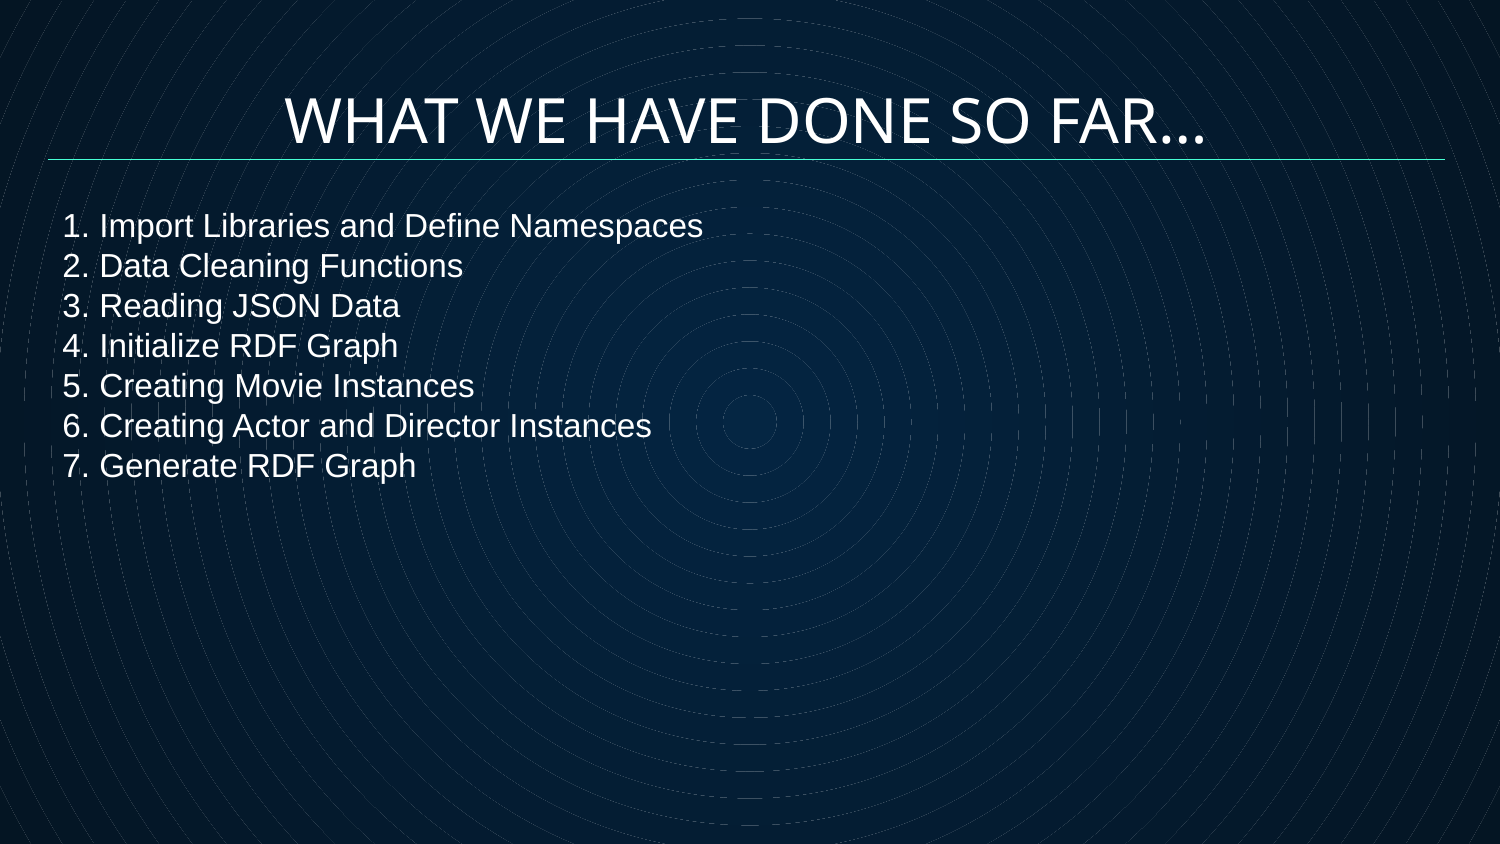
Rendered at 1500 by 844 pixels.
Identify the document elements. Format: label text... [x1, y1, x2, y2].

title WHAT WE HAVE DONE SO FAR… [47, 164, 1446, 172]
text_box 1. Import Libraries and Define Namespaces 2. Data Cleaning Functions 3. Reading JSON Data 4. Initialize RDF Graph 5. Creating Movie Instances 6. Creating Actor and Director Instances 7. Generate RDF Graph [47, 196, 747, 531]
title WHAT WE HAVE DONE SO FAR… [47, 71, 1446, 159]
